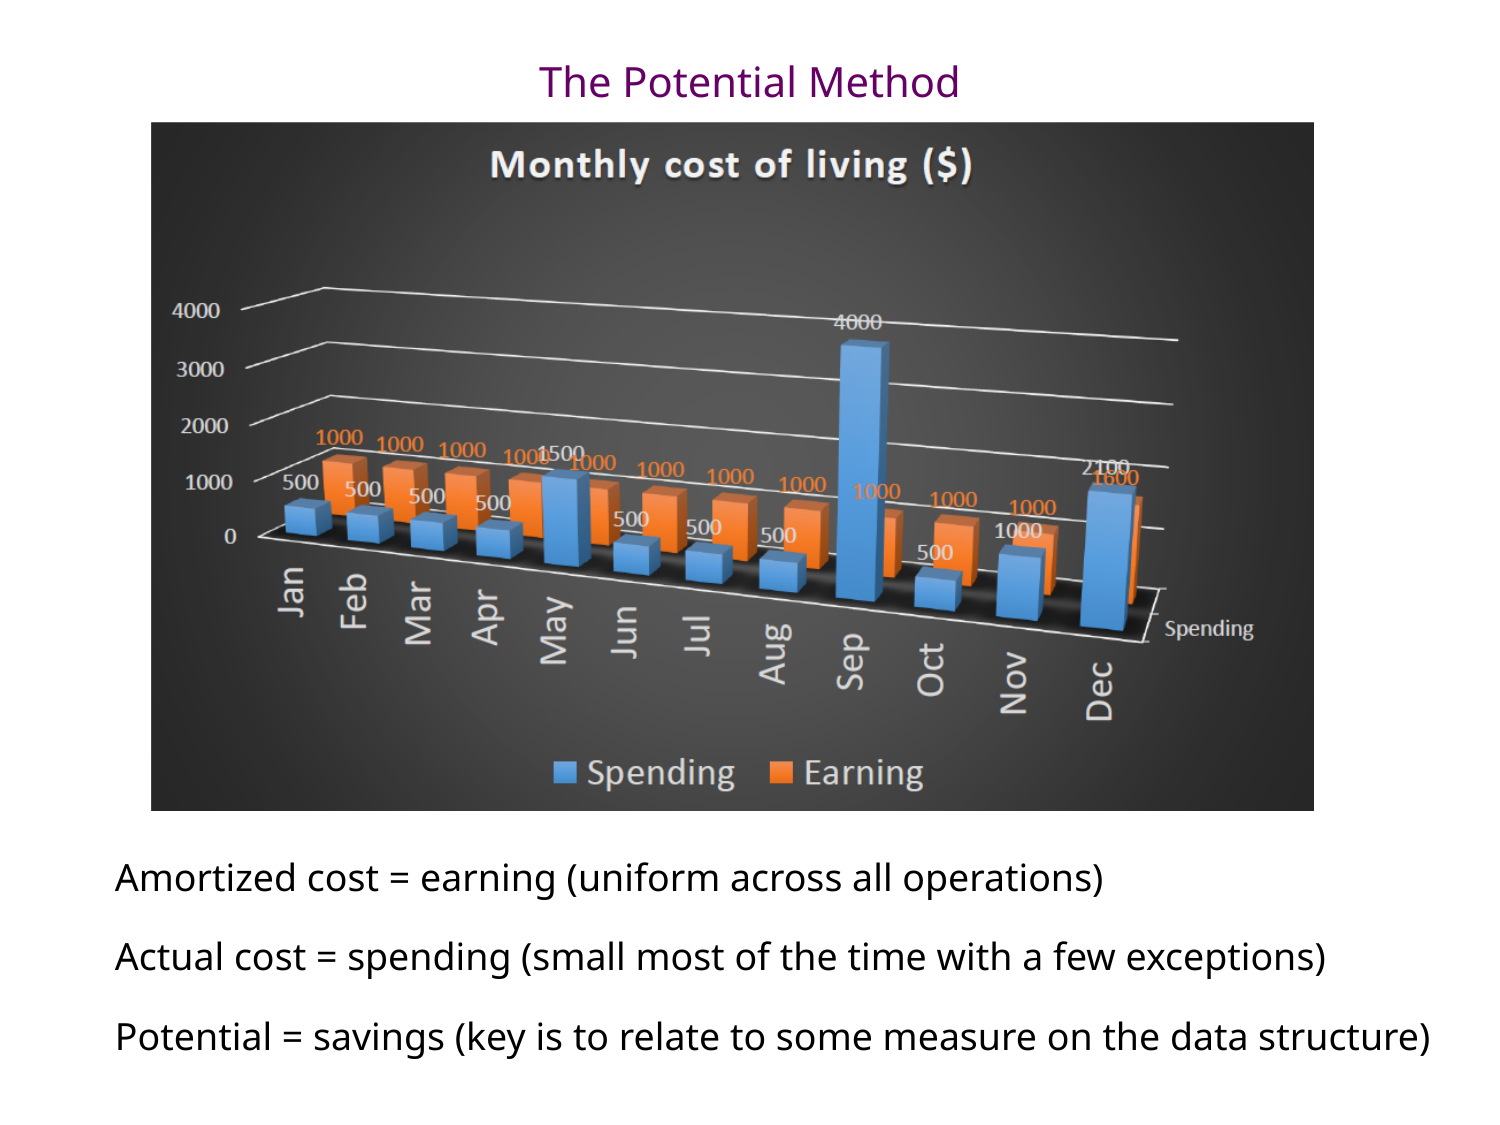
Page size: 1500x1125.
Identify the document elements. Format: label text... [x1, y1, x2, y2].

picture [149, 120, 1315, 811]
list Amortized cost = earning (uniform across all operations) Actual cost = spending (small most of the time with a few exceptions) Potential = savings (key is to relate to some measure on the data structure) [99, 837, 1475, 1075]
title The Potential Method [0, 50, 1500, 125]
